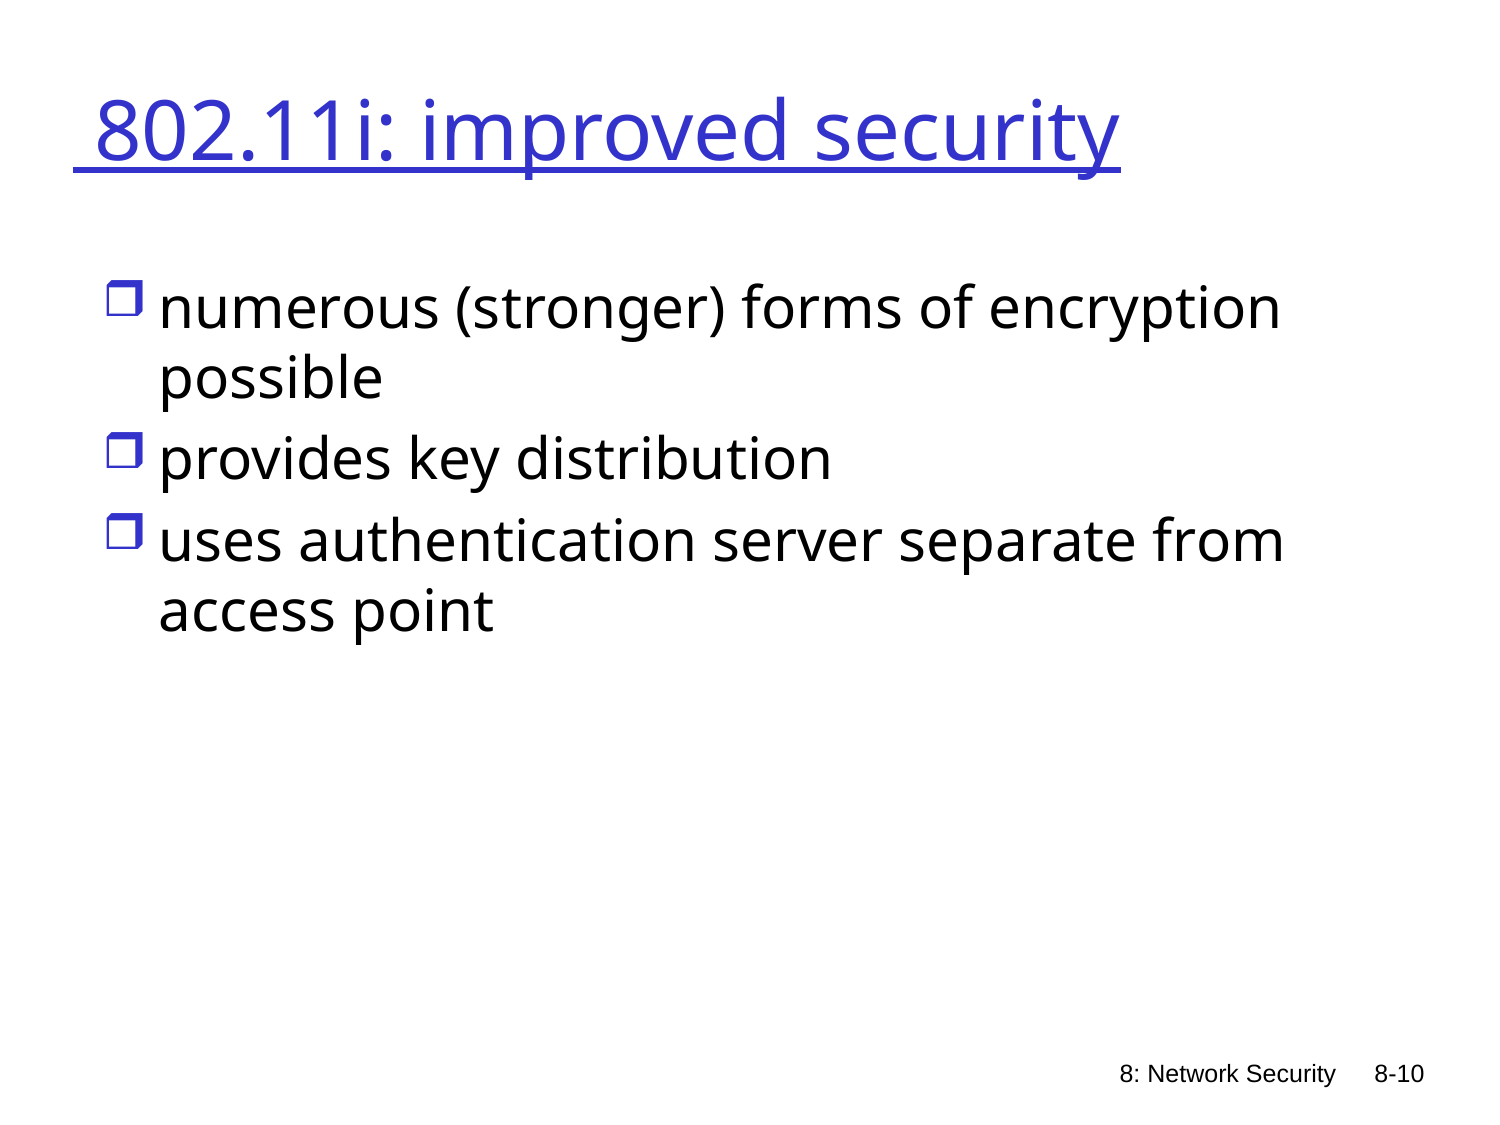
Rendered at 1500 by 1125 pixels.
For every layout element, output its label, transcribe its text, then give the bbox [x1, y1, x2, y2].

list numerous (stronger) forms of encryption possible provides key distribution uses authentication server separate from access point [87, 262, 1363, 1025]
slide_number 8-10 [1320, 1049, 1440, 1099]
title 802.11i: improved security [57, 33, 1333, 221]
footer 8: Network Security [876, 1049, 1353, 1125]
